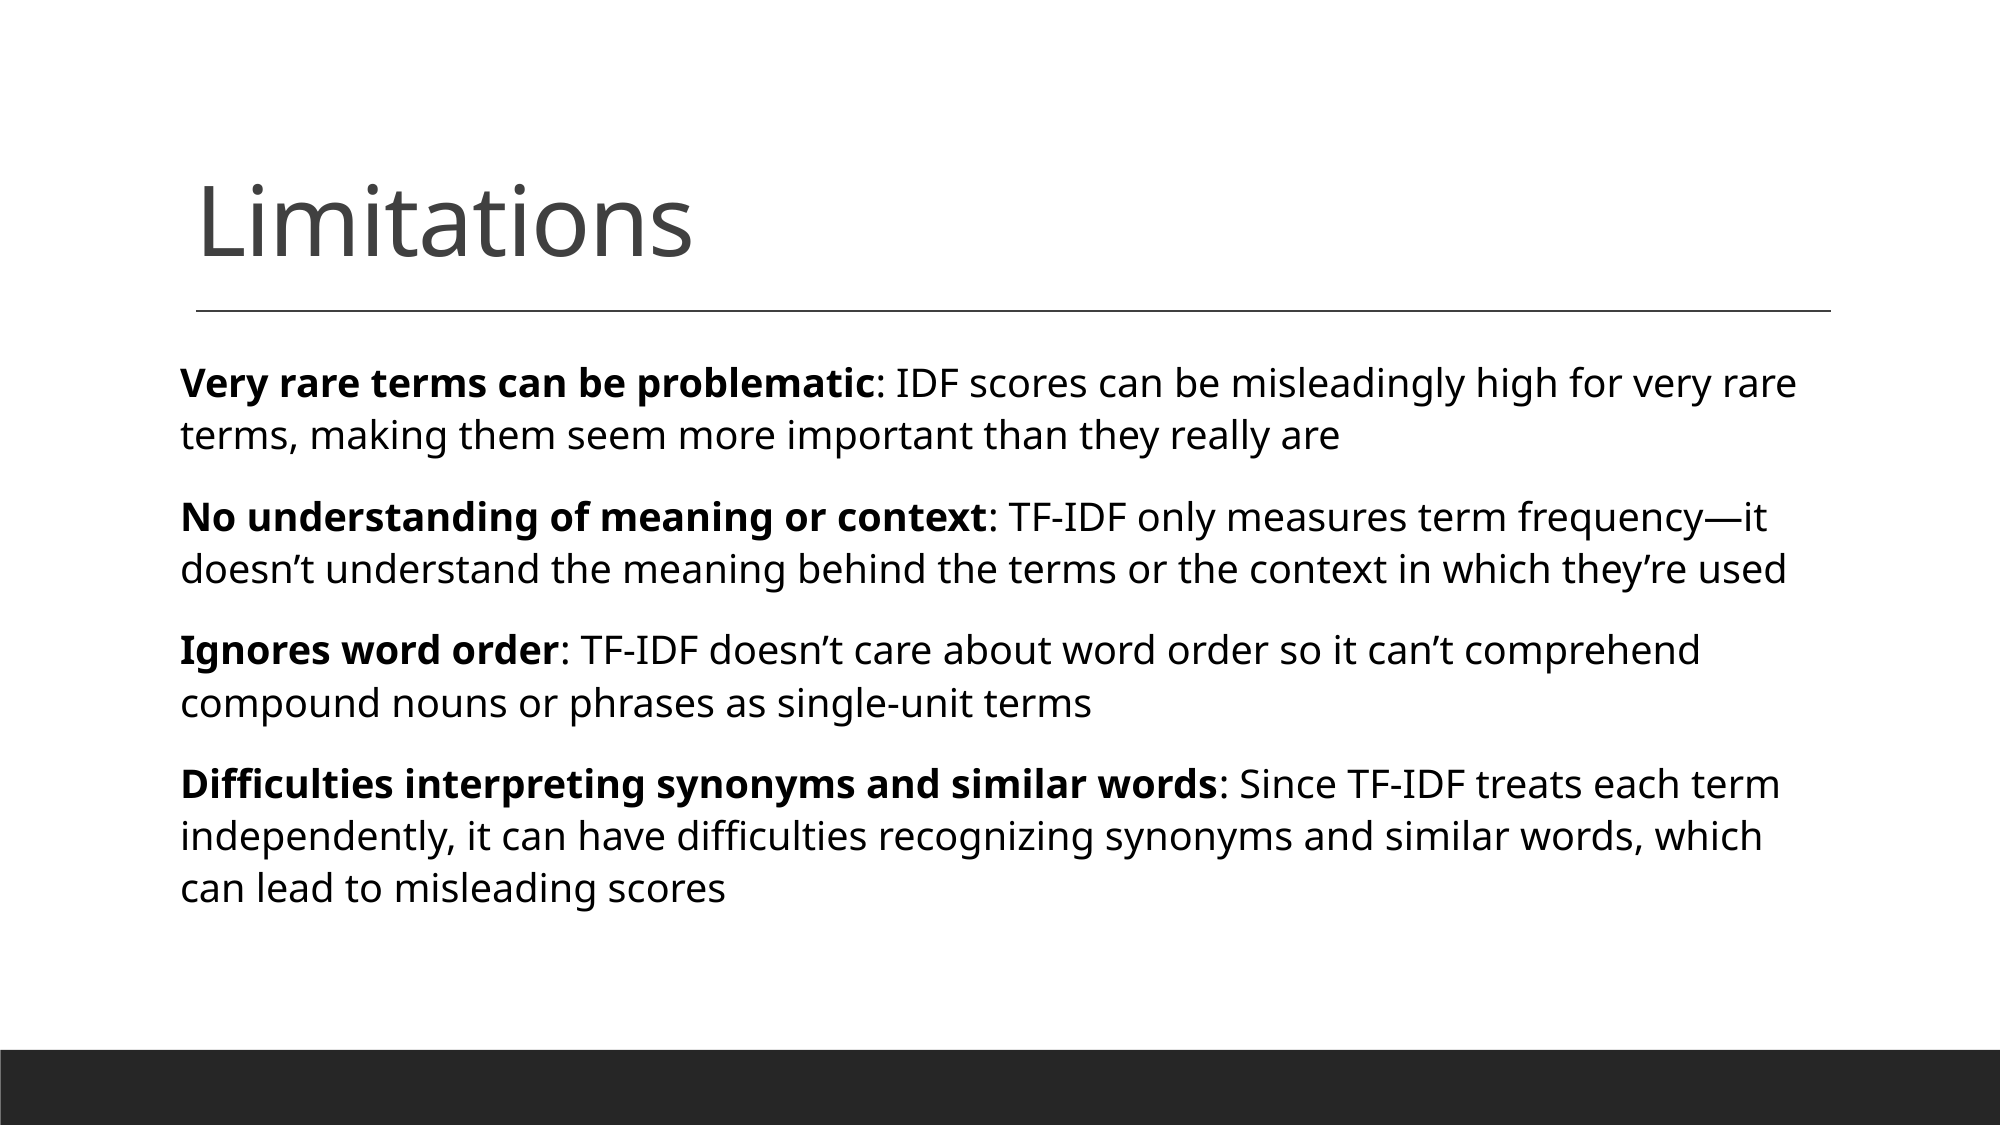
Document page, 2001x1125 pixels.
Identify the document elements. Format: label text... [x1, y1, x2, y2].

title Limitations [180, 47, 1830, 285]
list Very rare terms can be problematic: IDF scores can be misleadingly high for very rare terms, making them seem more important than they really are No understanding of meaning or context: TF-IDF only measures term frequency—it doesn’t understand the meaning behind the terms or the context in which they’re used Ignores word order: TF-IDF doesn’t care about word order so it can’t comprehend compound nouns or phrases as single-unit terms Difficulties interpreting synonyms and similar words: Since TF-IDF treats each term independently, it can have difficulties recognizing synonyms and similar words, which can lead to misleading scores [180, 345, 1830, 963]
